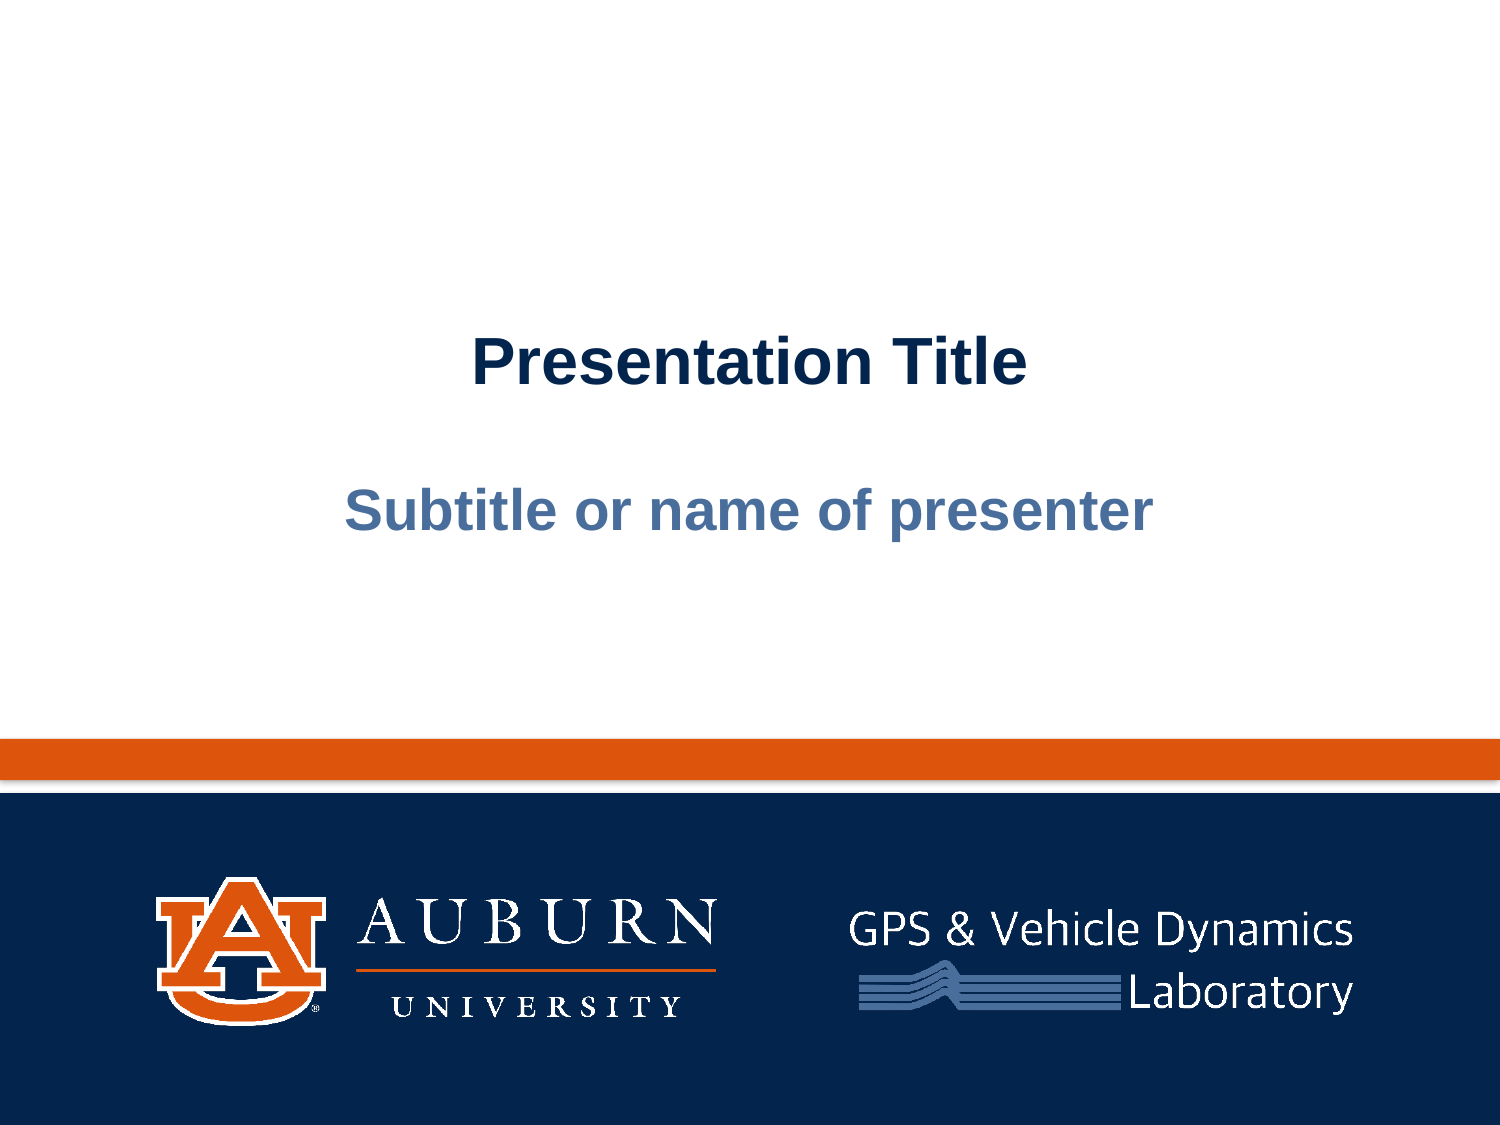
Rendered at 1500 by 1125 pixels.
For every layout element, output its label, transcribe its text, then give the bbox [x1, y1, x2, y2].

title Presentation Title [103, 282, 1397, 432]
list Subtitle or name of presenter [277, 464, 1222, 587]
picture [156, 877, 717, 1026]
picture [850, 909, 1353, 1015]
